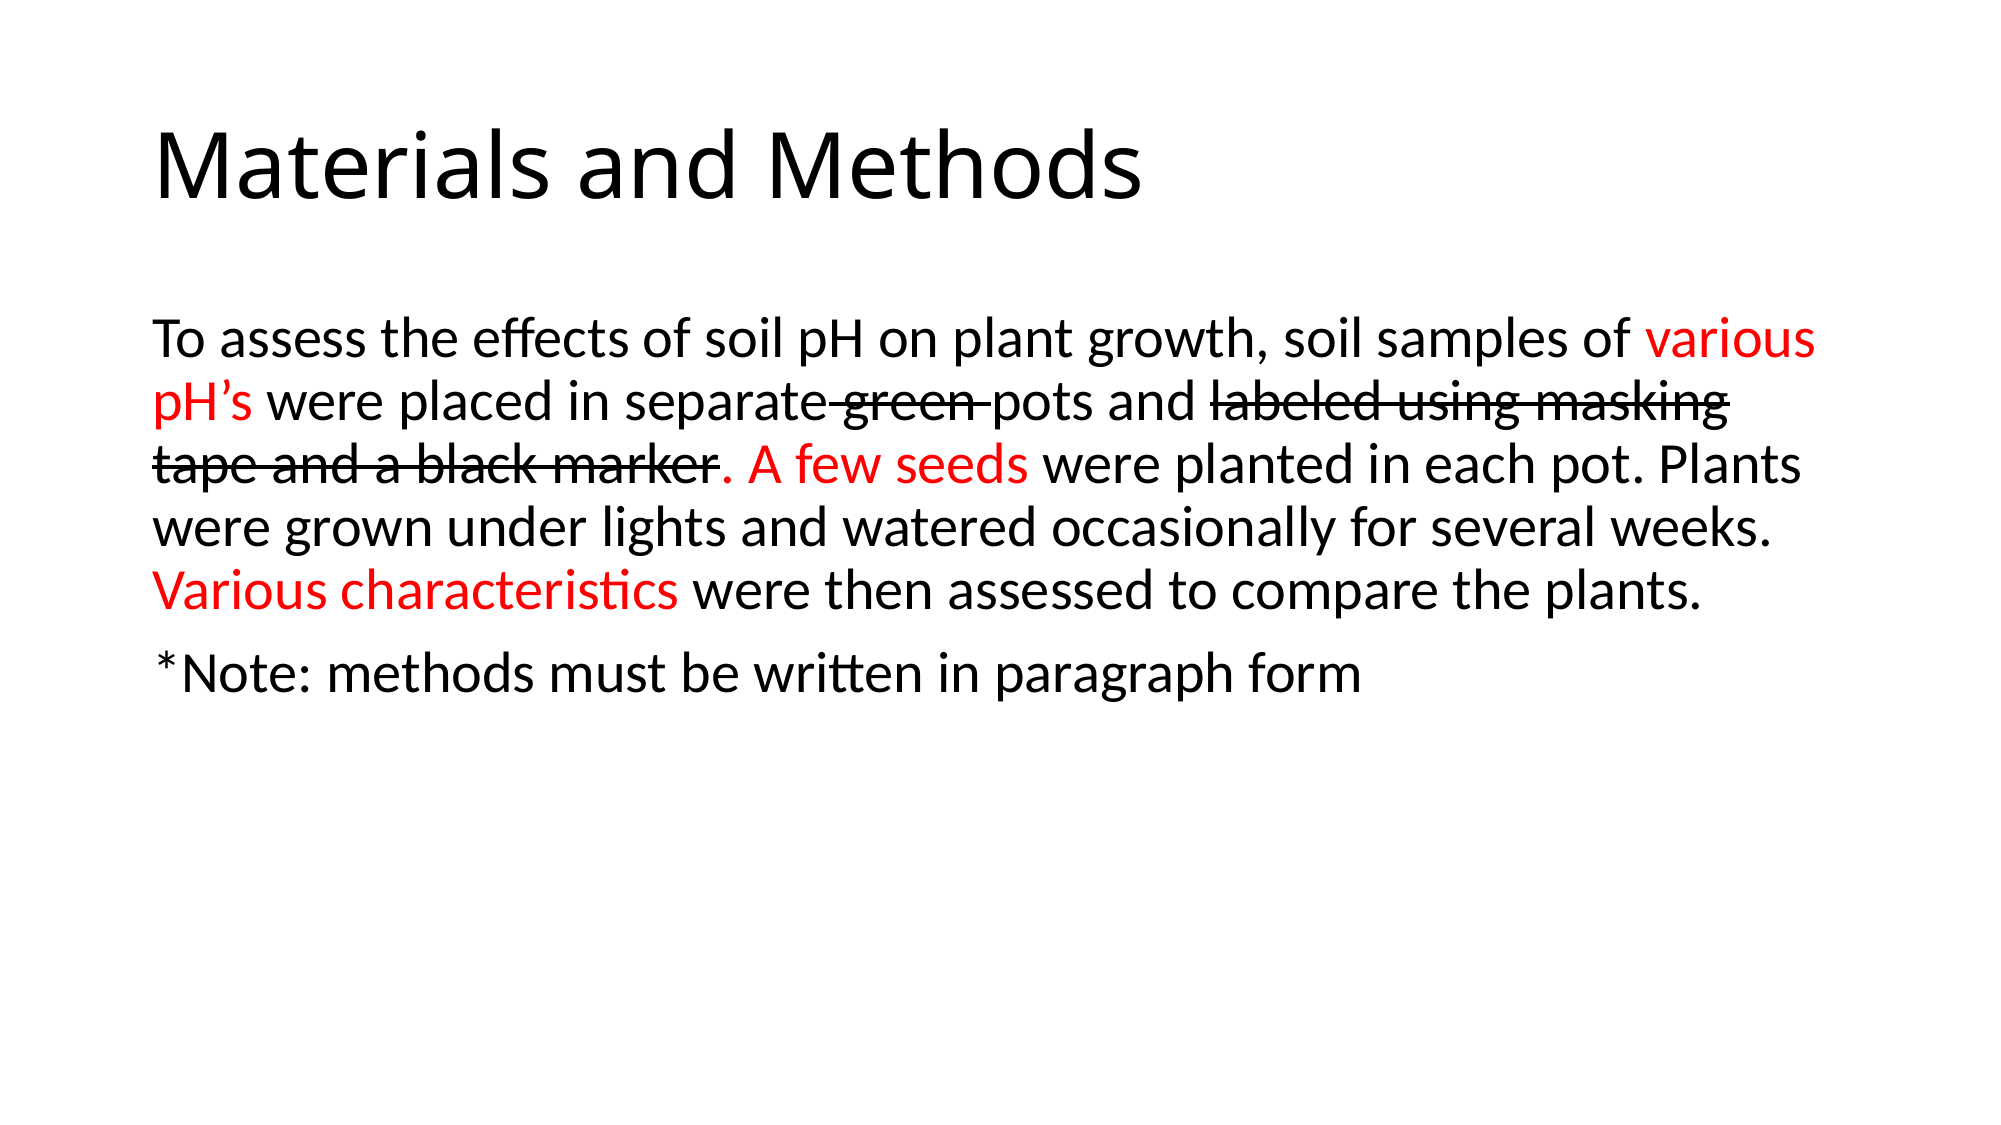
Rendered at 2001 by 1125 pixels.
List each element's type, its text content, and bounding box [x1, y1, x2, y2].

list To assess the effects of soil pH on plant growth, soil samples of various pH’s were placed in separate green pots and labeled using masking tape and a black marker. A few seeds were planted in each pot. Plants were grown under lights and watered occasionally for several weeks. Various characteristics were then assessed to compare the plants. *Note: methods must be written in paragraph form [137, 299, 1863, 1014]
title Materials and Methods [137, 59, 1863, 278]
